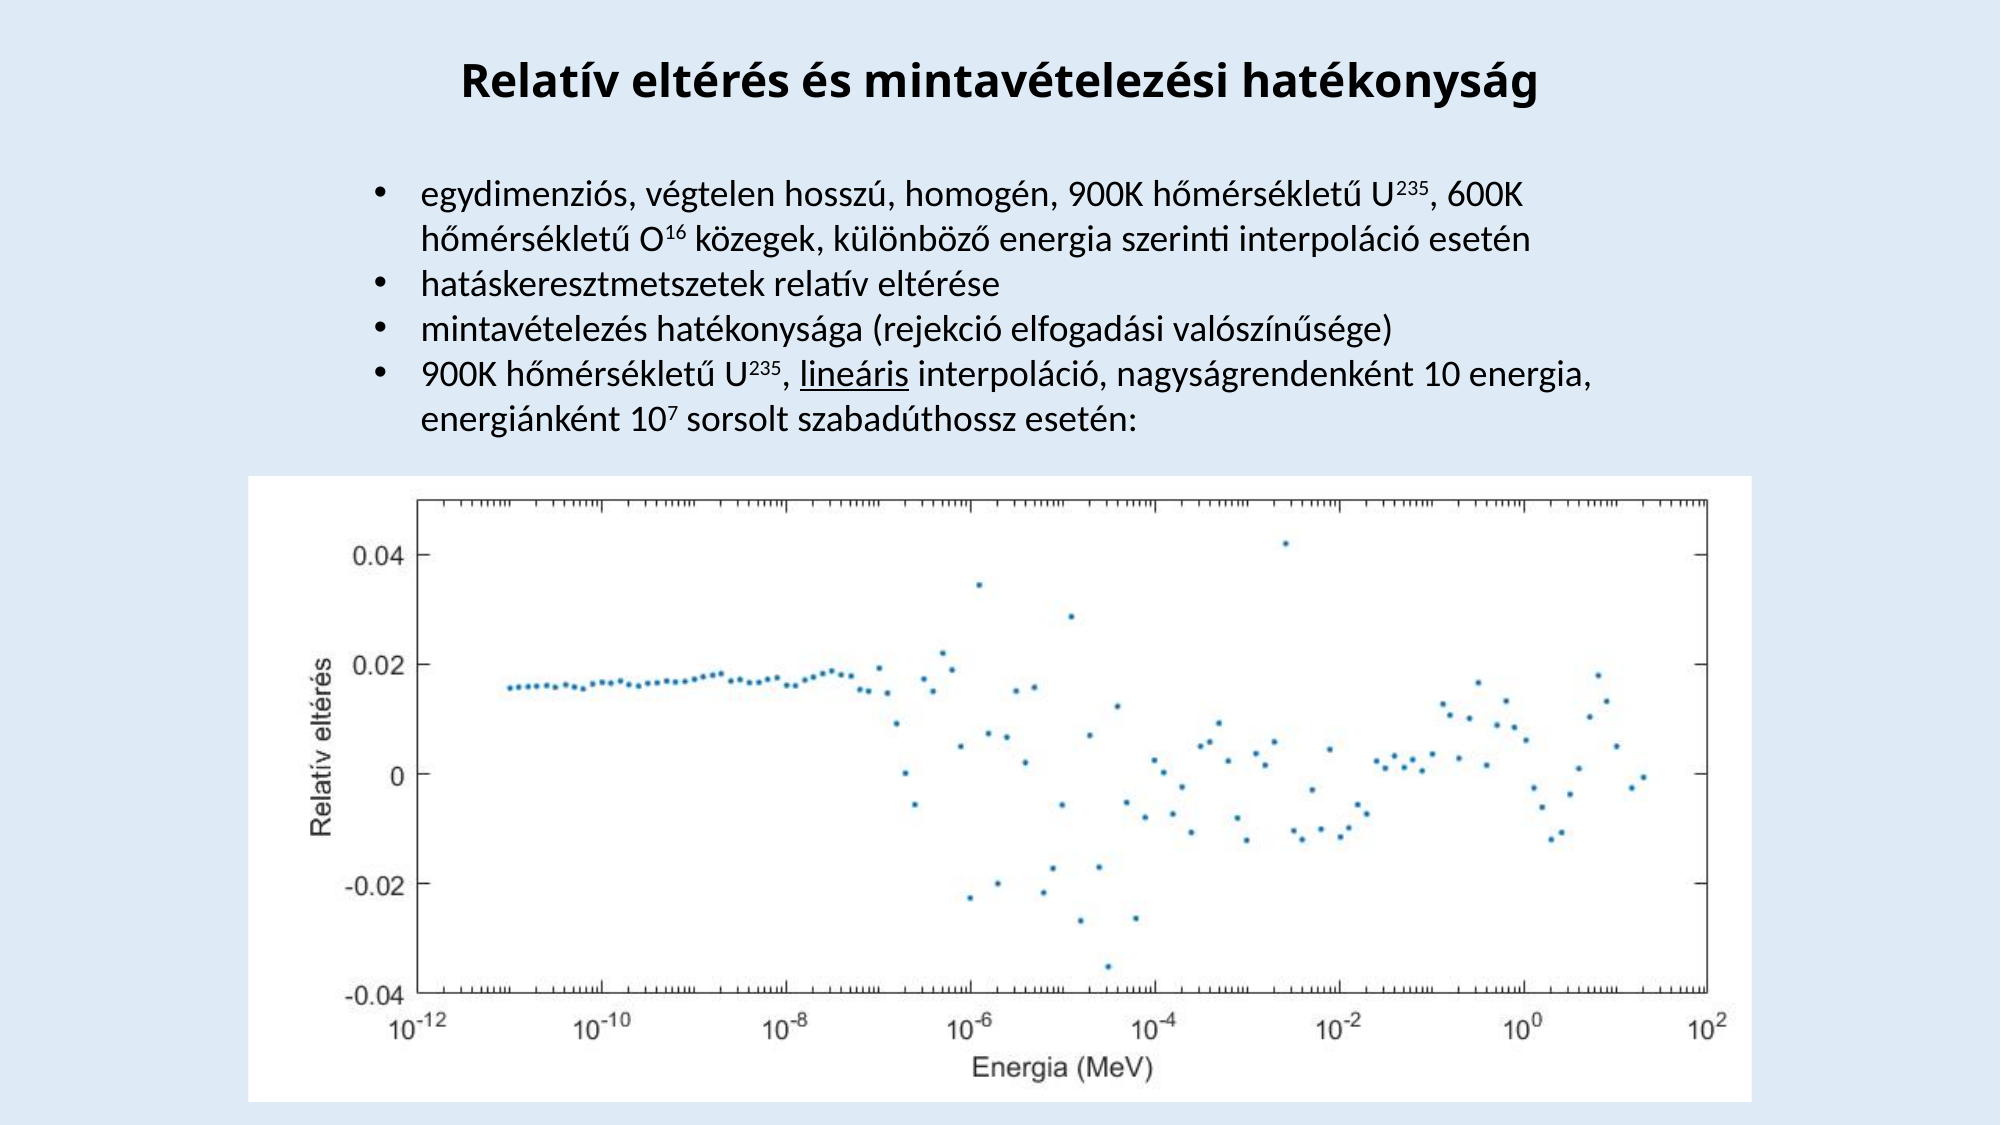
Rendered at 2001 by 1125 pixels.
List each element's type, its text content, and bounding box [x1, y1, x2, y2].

title Relatív eltérés és mintavételezési hatékonyság [409, 35, 1591, 130]
picture [248, 475, 1752, 1102]
text_box egydimenziós, végtelen hosszú, homogén, 900K hőmérsékletű U235, 600K hőmérsékletű O16 közegek, különböző energia szerinti interpoláció esetén hatáskeresztmetszetek relatív eltérése mintavételezés hatékonysága (rejekció elfogadási valószínűsége) 900K hőmérsékletű U235, lineáris interpoláció, nagyságrendenként 10 energia, energiánként 107 sorsolt szabadúthossz esetén: [284, 161, 1681, 475]
